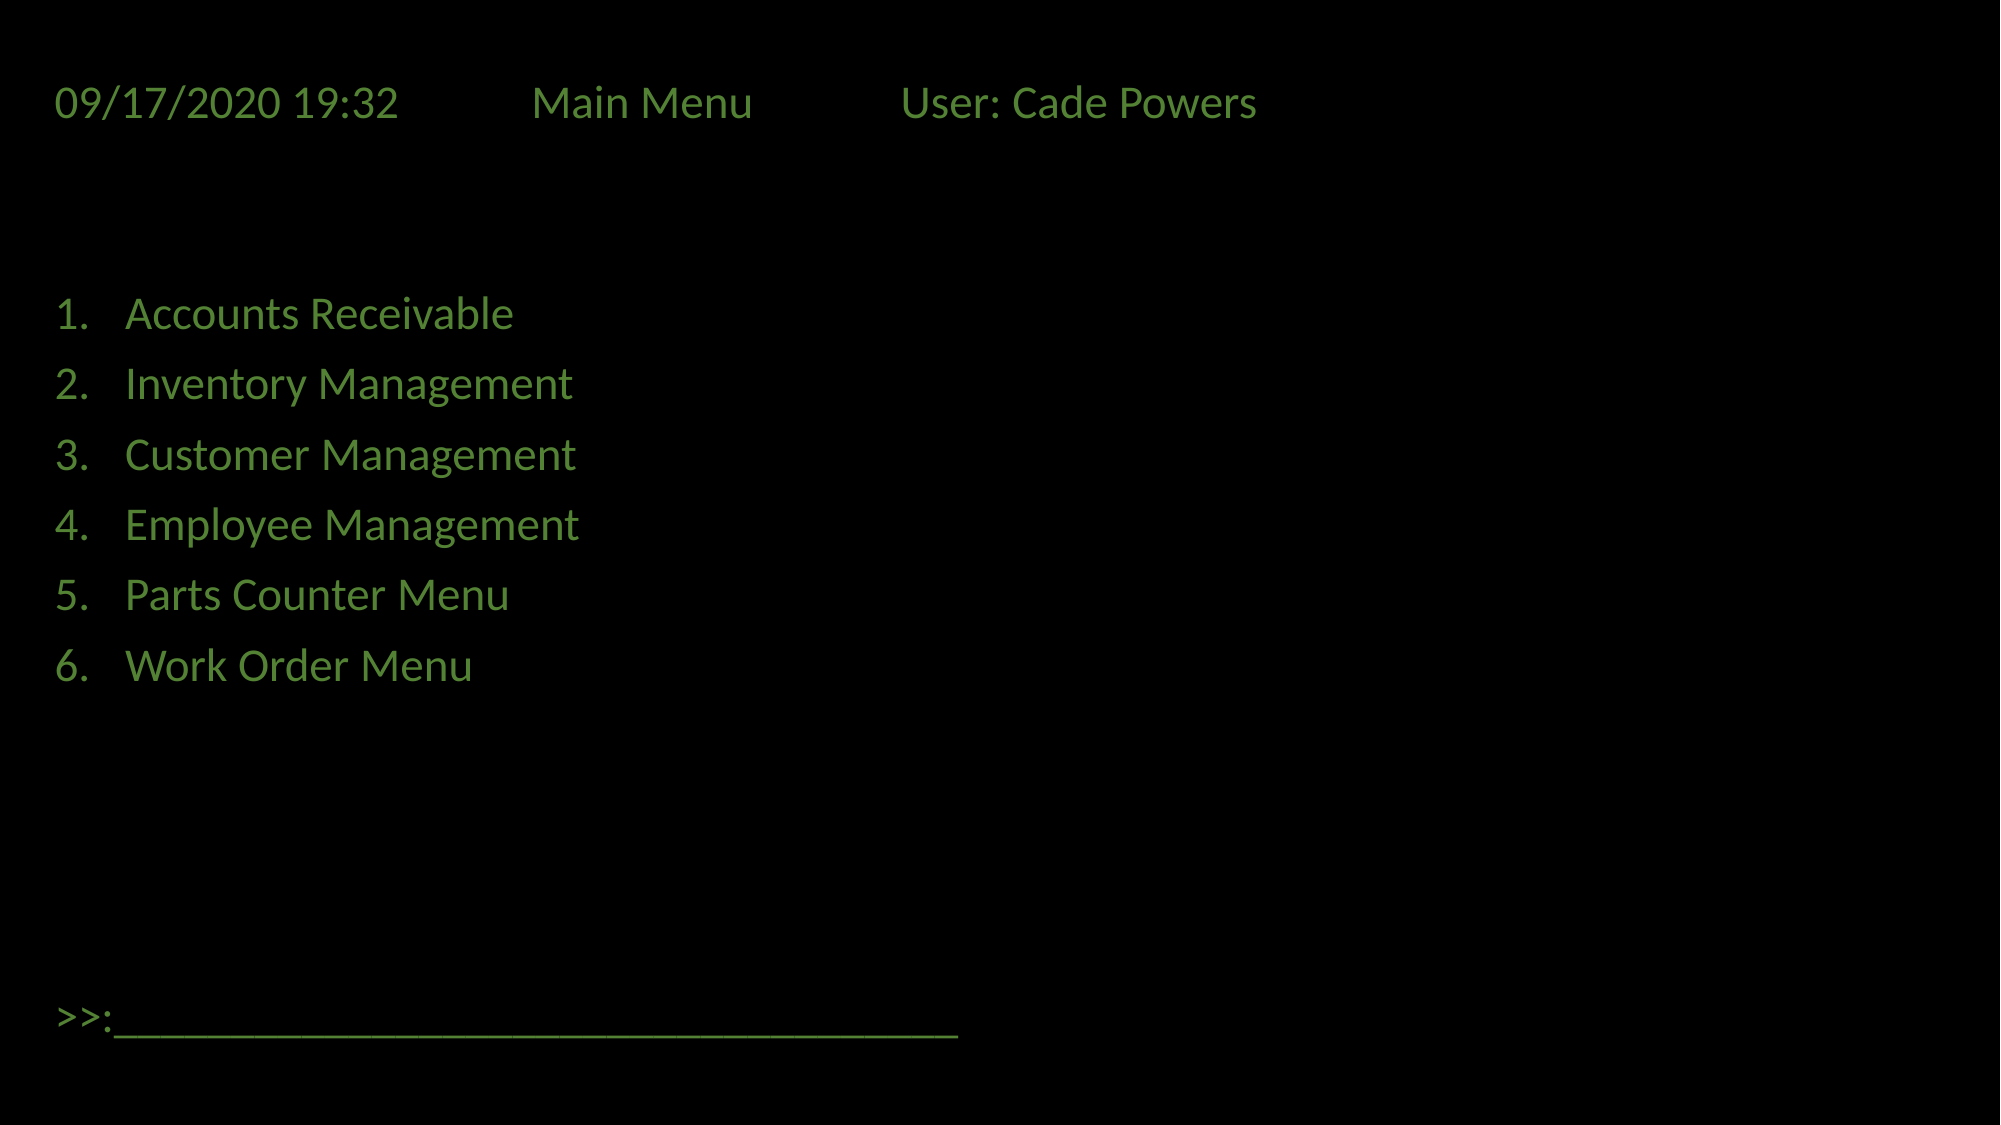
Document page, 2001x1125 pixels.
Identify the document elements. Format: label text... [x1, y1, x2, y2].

subtitle 09/17/2020 19:32 Main Menu User: Cade Powers Accounts Receivable Inventory Management Customer Management Employee Management Parts Counter Menu Work Order Menu >>:____________________________________ [39, 70, 1961, 1055]
